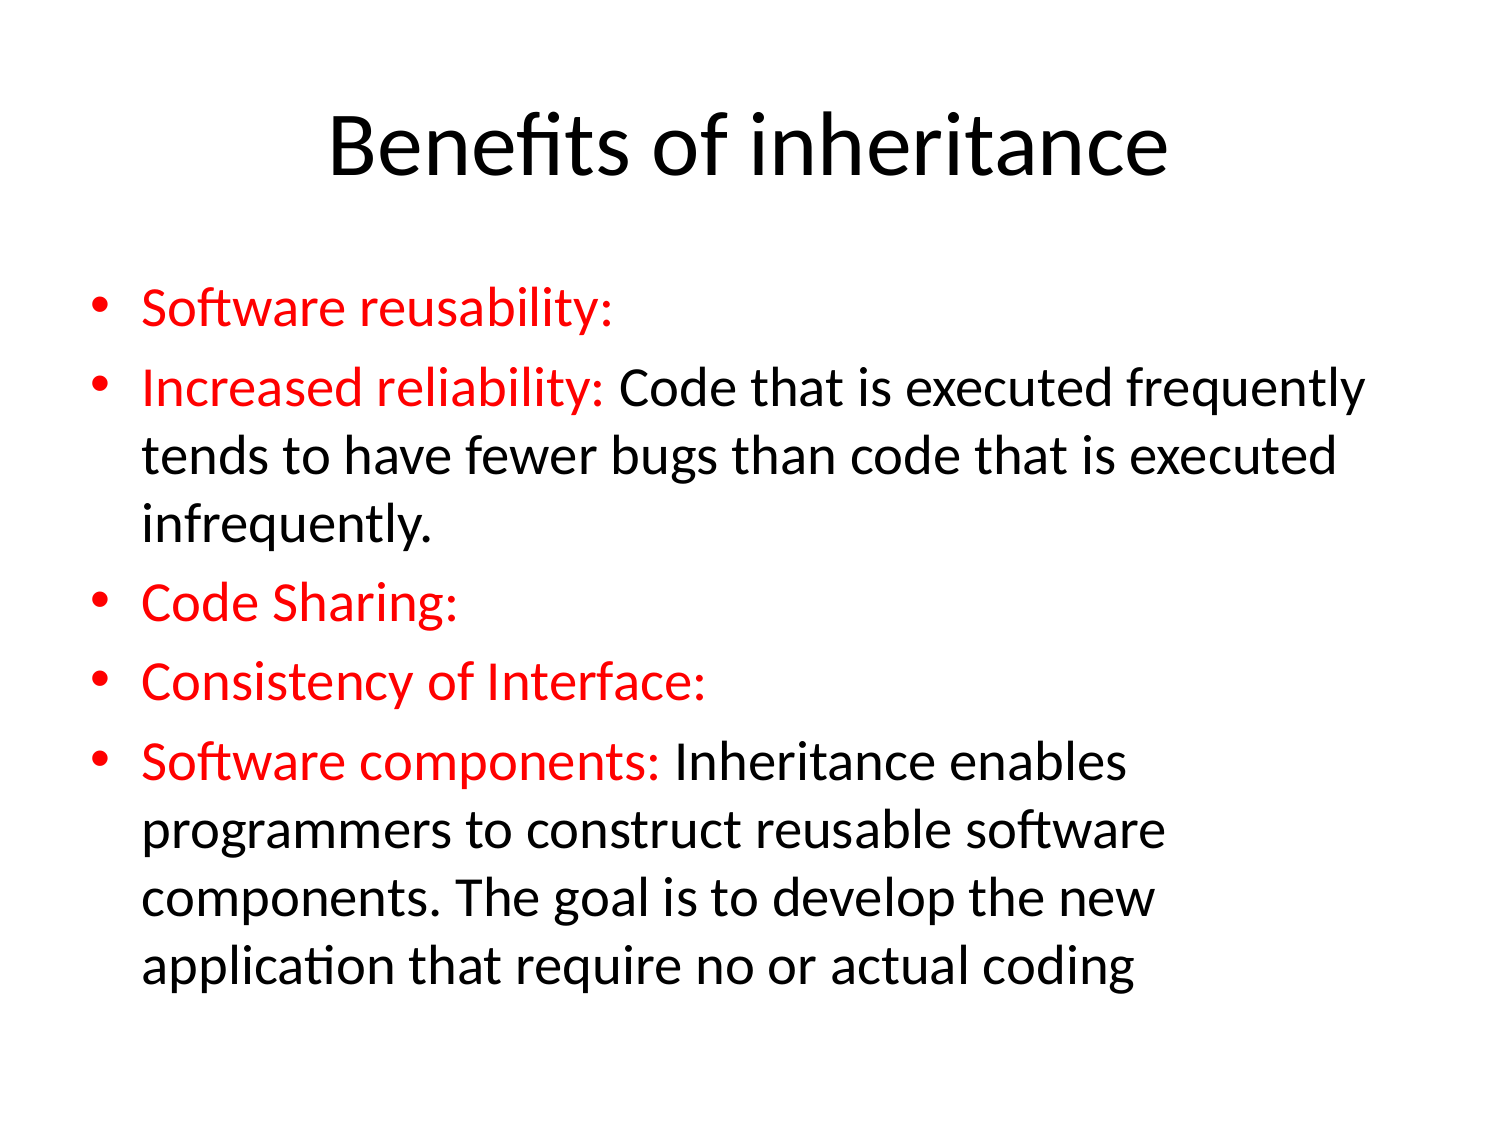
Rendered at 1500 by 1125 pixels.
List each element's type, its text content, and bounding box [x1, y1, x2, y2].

title Benefits of inheritance [75, 45, 1425, 233]
list Software reusability: Increased reliability: Code that is executed frequently tends to have fewer bugs than code that is executed infrequently. Code Sharing: Consistency of Interface: Software components: Inheritance enables programmers to construct reusable software components. The goal is to develop the new application that require no or actual coding [75, 262, 1425, 1005]
